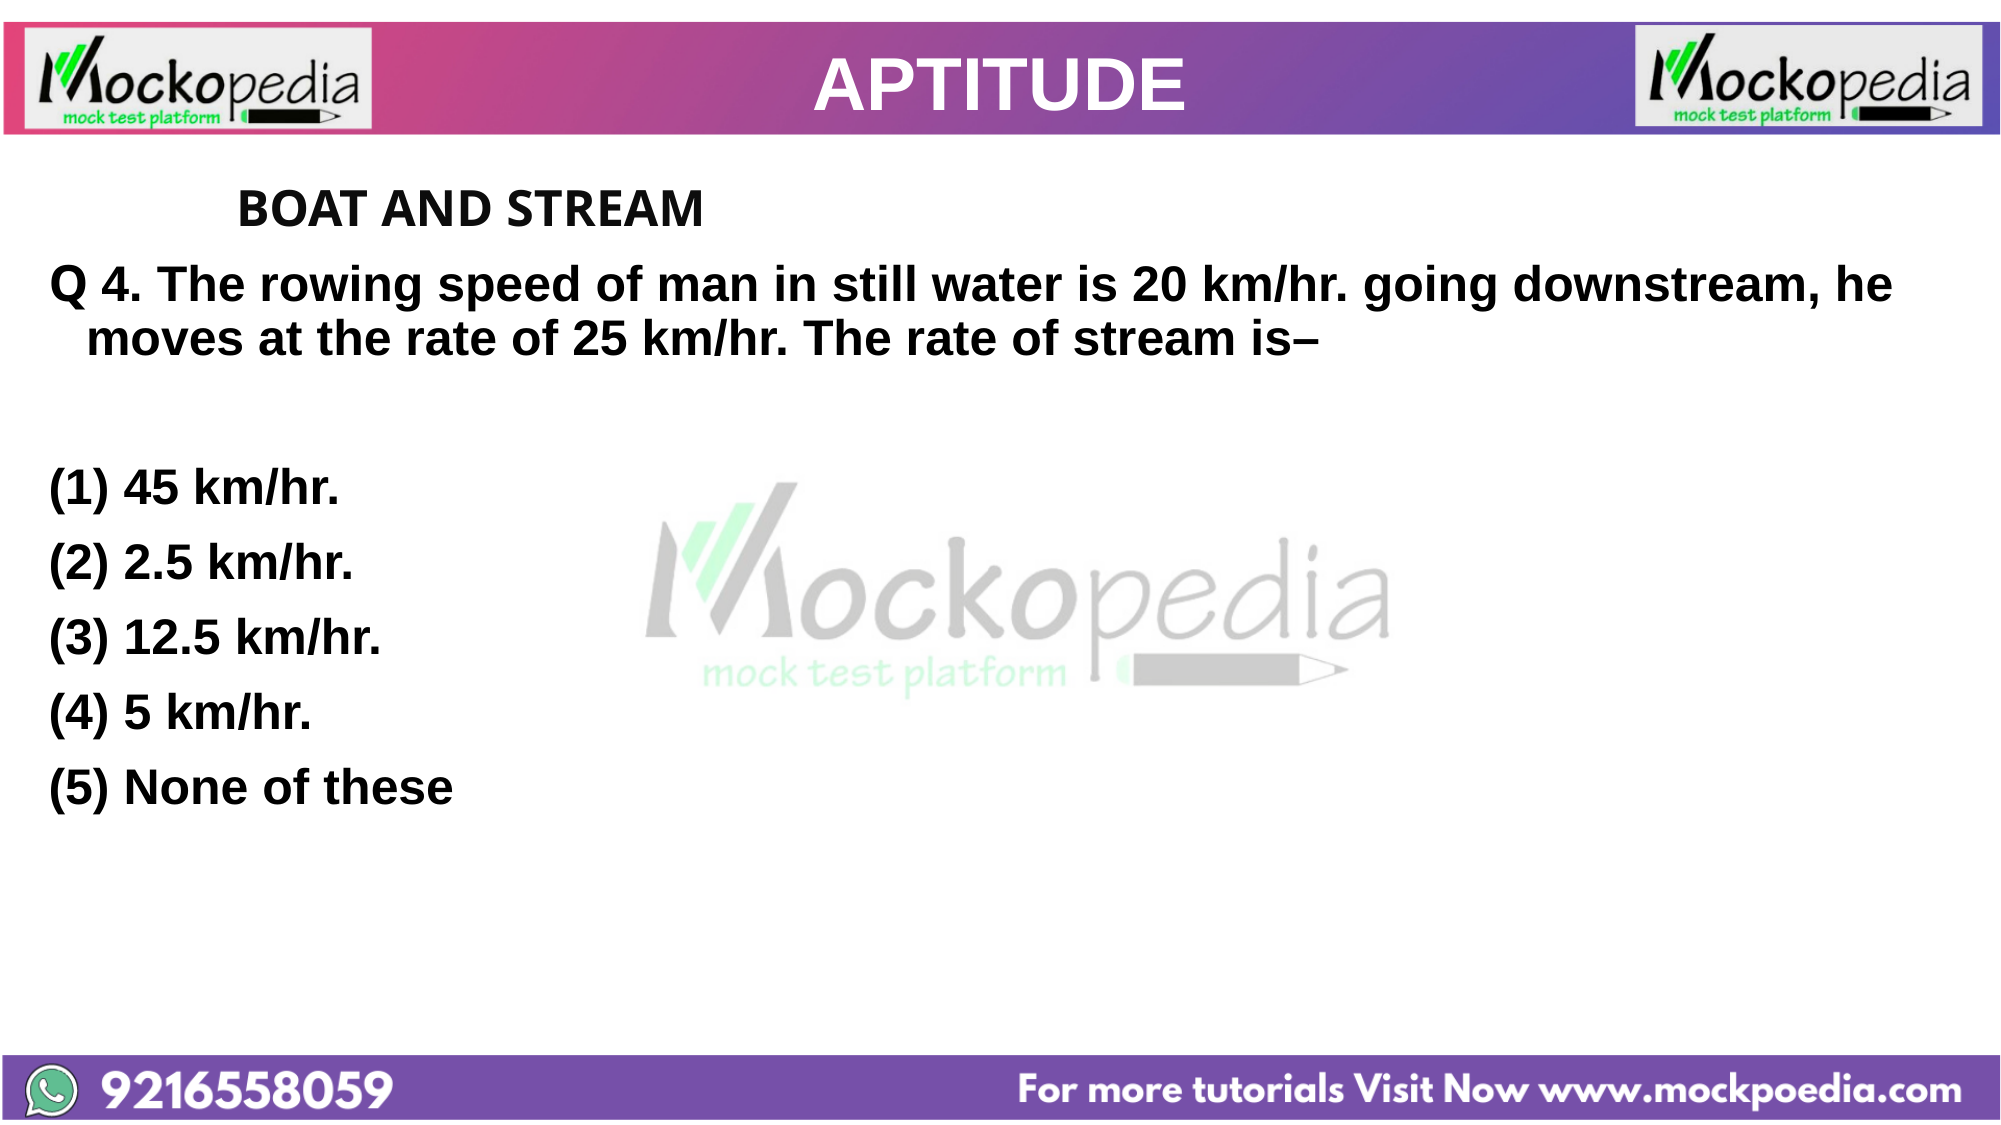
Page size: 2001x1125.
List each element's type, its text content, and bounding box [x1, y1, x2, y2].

list BOAT AND STREAM Q 4. The rowing speed of man in still water is 20 km/hr. going downstream, he moves at the rate of 25 km/hr. The rate of stream is– 45 km/hr. (2) 2.5 km/hr. (3) 12.5 km/hr. (4) 5 km/hr. (5) None of these [33, 175, 1959, 1053]
picture [0, 0, 2001, 1125]
title APTITUDE [41, 31, 1959, 142]
